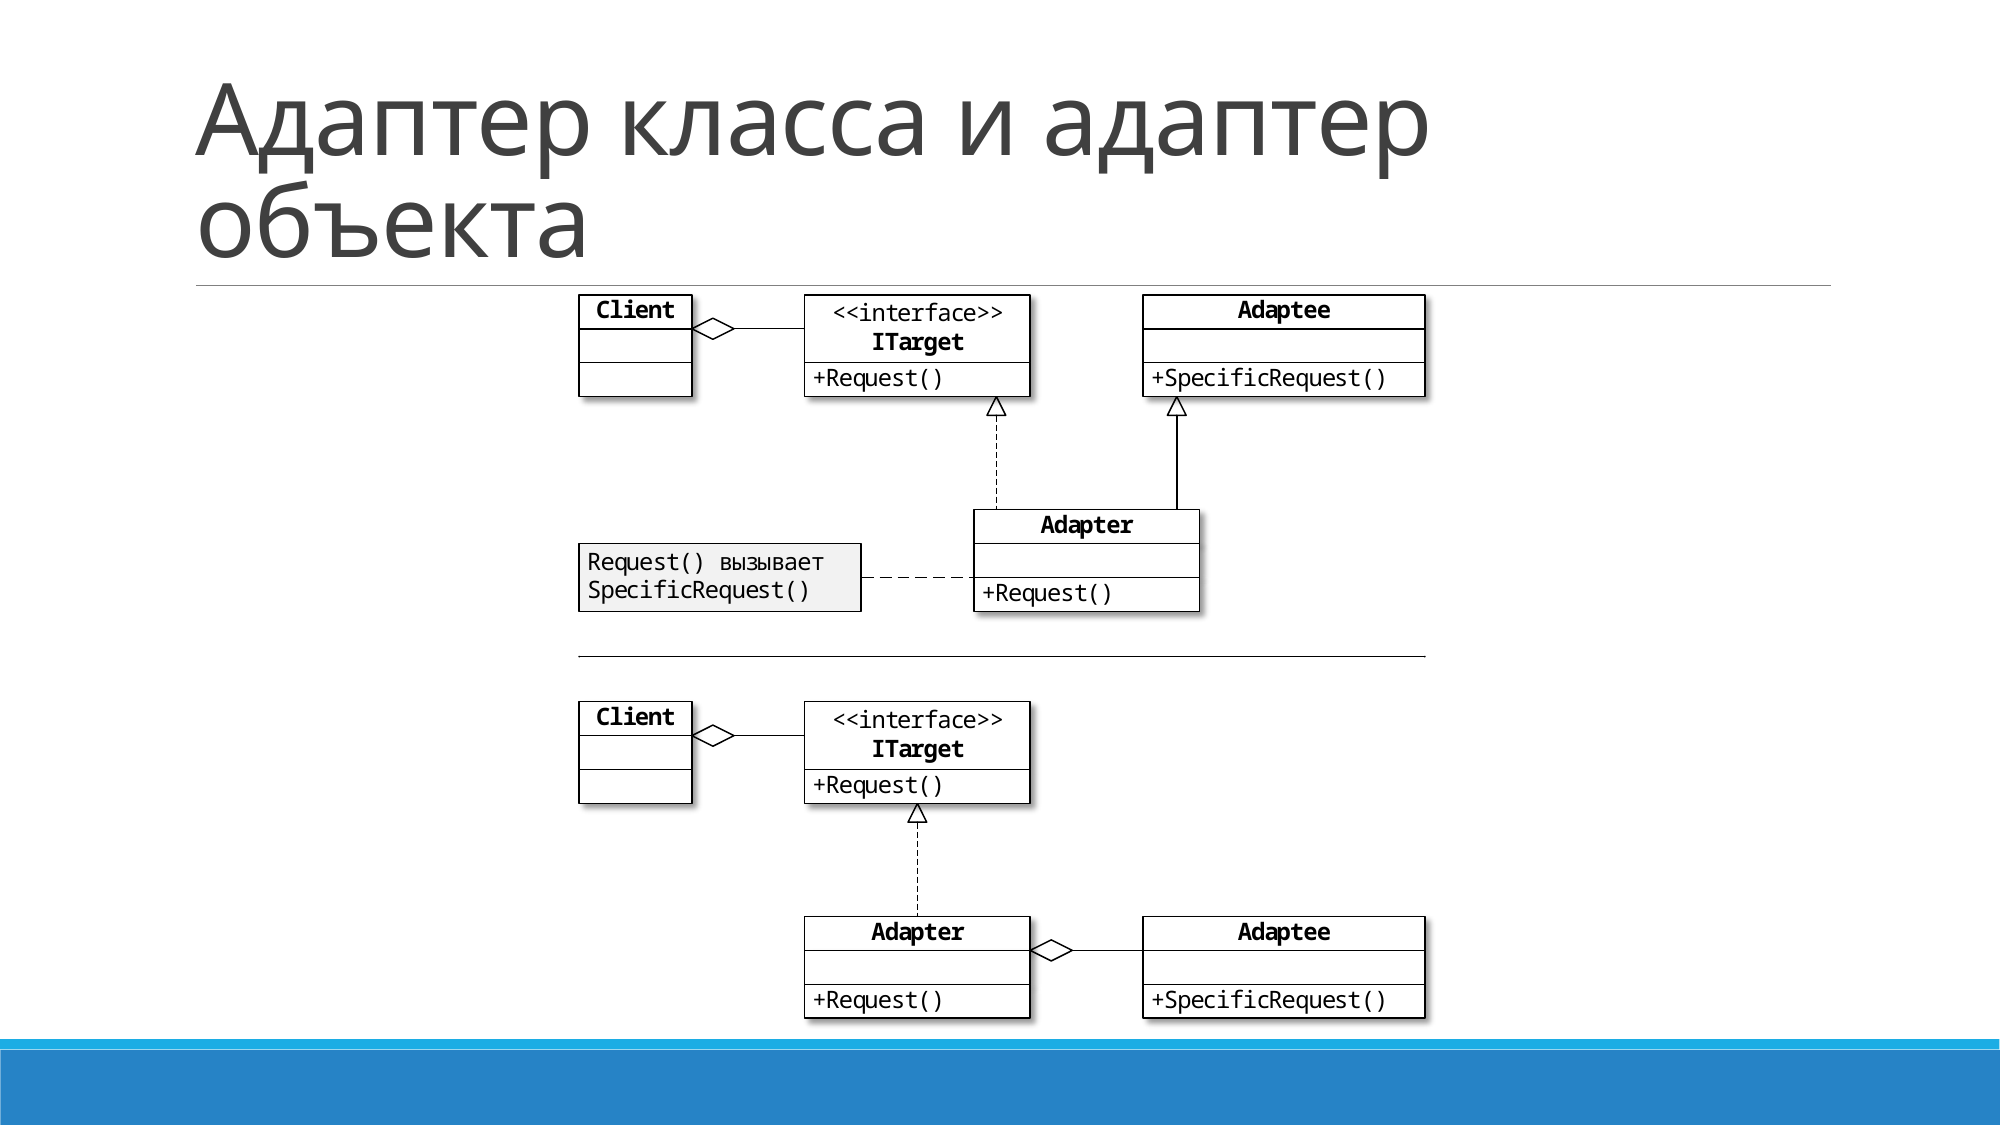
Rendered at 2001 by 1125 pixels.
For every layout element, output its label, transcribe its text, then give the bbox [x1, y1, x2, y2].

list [571, 284, 1439, 1040]
title Адаптер класса и адаптер объекта [180, 47, 1830, 285]
